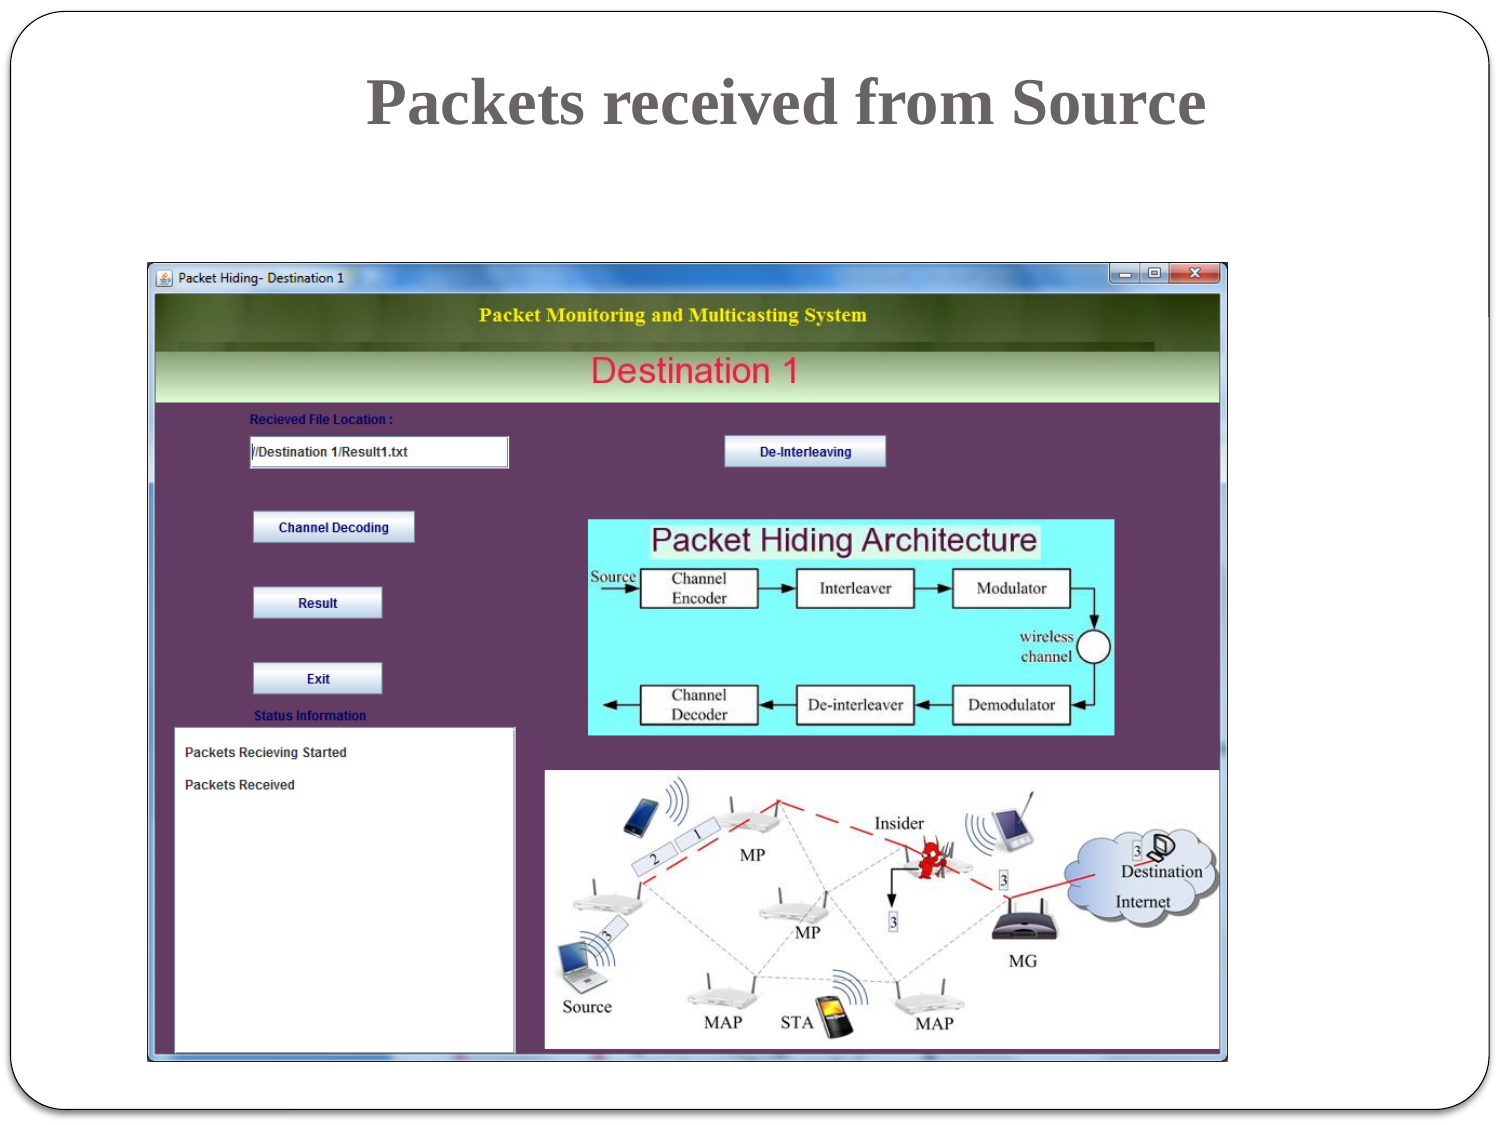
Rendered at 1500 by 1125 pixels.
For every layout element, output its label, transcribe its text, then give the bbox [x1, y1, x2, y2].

title Packets received from Source [150, 45, 1425, 233]
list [147, 262, 1228, 1063]
